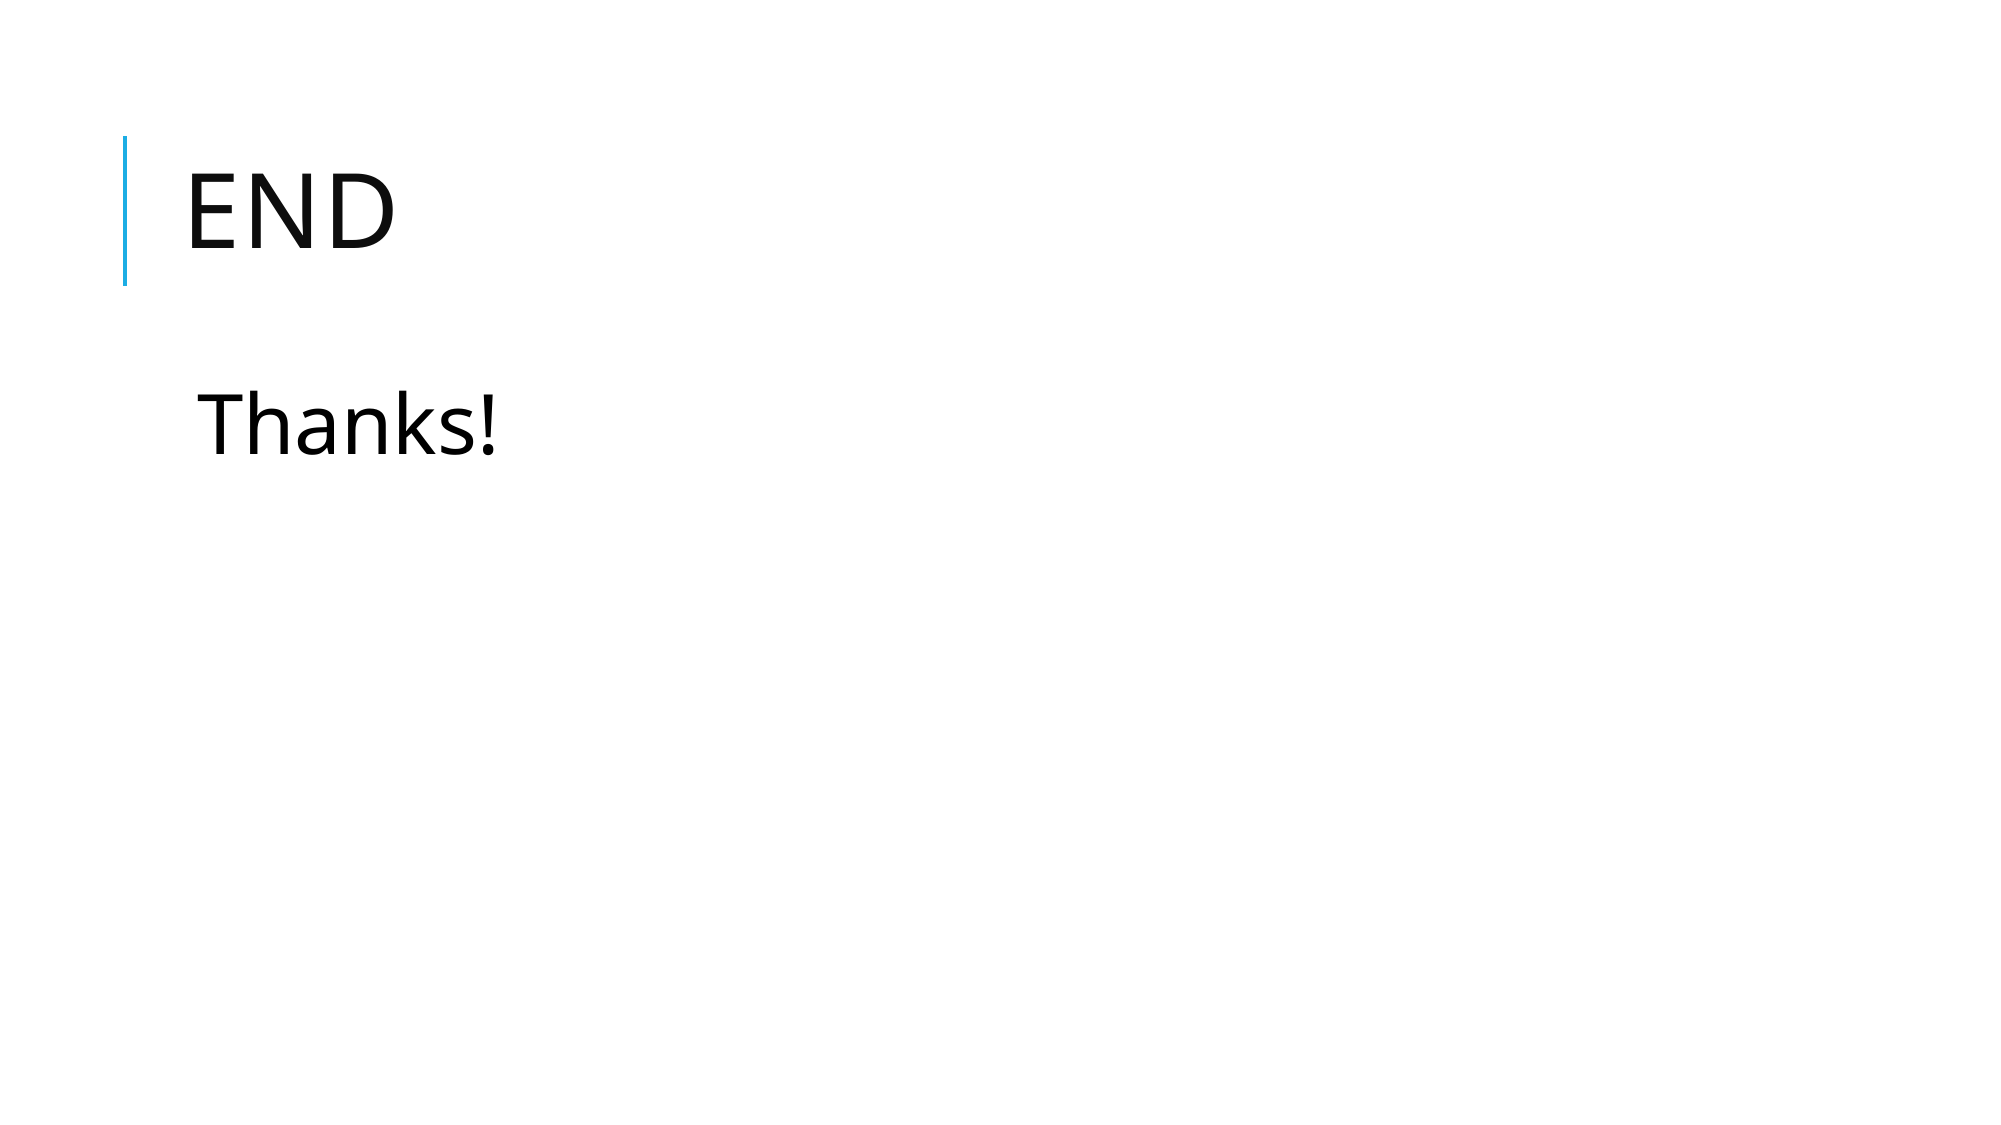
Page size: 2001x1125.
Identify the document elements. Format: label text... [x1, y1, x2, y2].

title End [168, 96, 1763, 342]
list Thanks! [168, 375, 1763, 1035]
